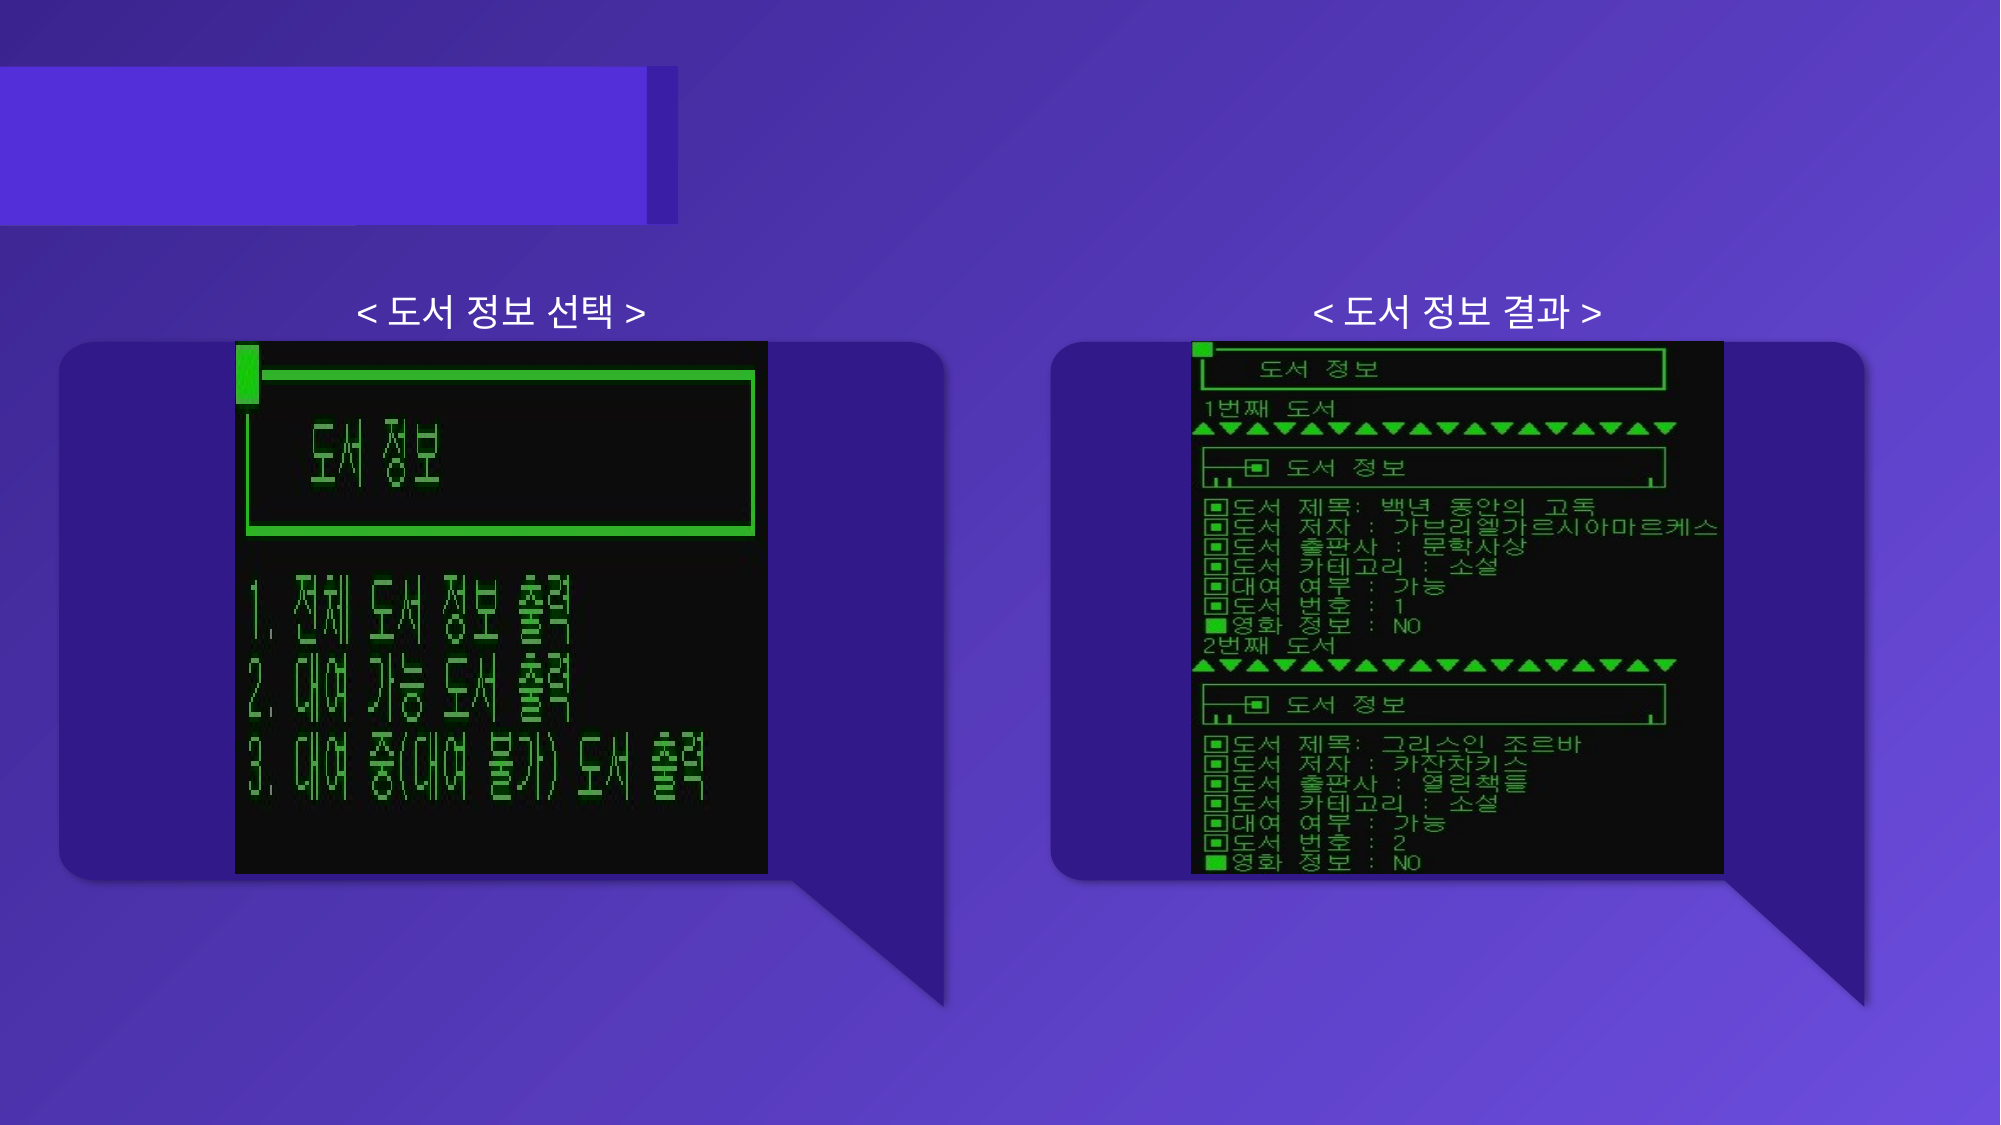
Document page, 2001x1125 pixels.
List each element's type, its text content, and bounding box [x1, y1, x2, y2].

picture [1191, 341, 1724, 874]
text_box <도서 정보 결과> [1219, 281, 1696, 341]
picture [235, 341, 768, 874]
text_box <도서 정보 선택> [302, 281, 701, 341]
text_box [0, 66, 679, 225]
text_box [58, 340, 945, 1010]
text_box [1049, 340, 1866, 1010]
text_box [0, 0, 2000, 1125]
